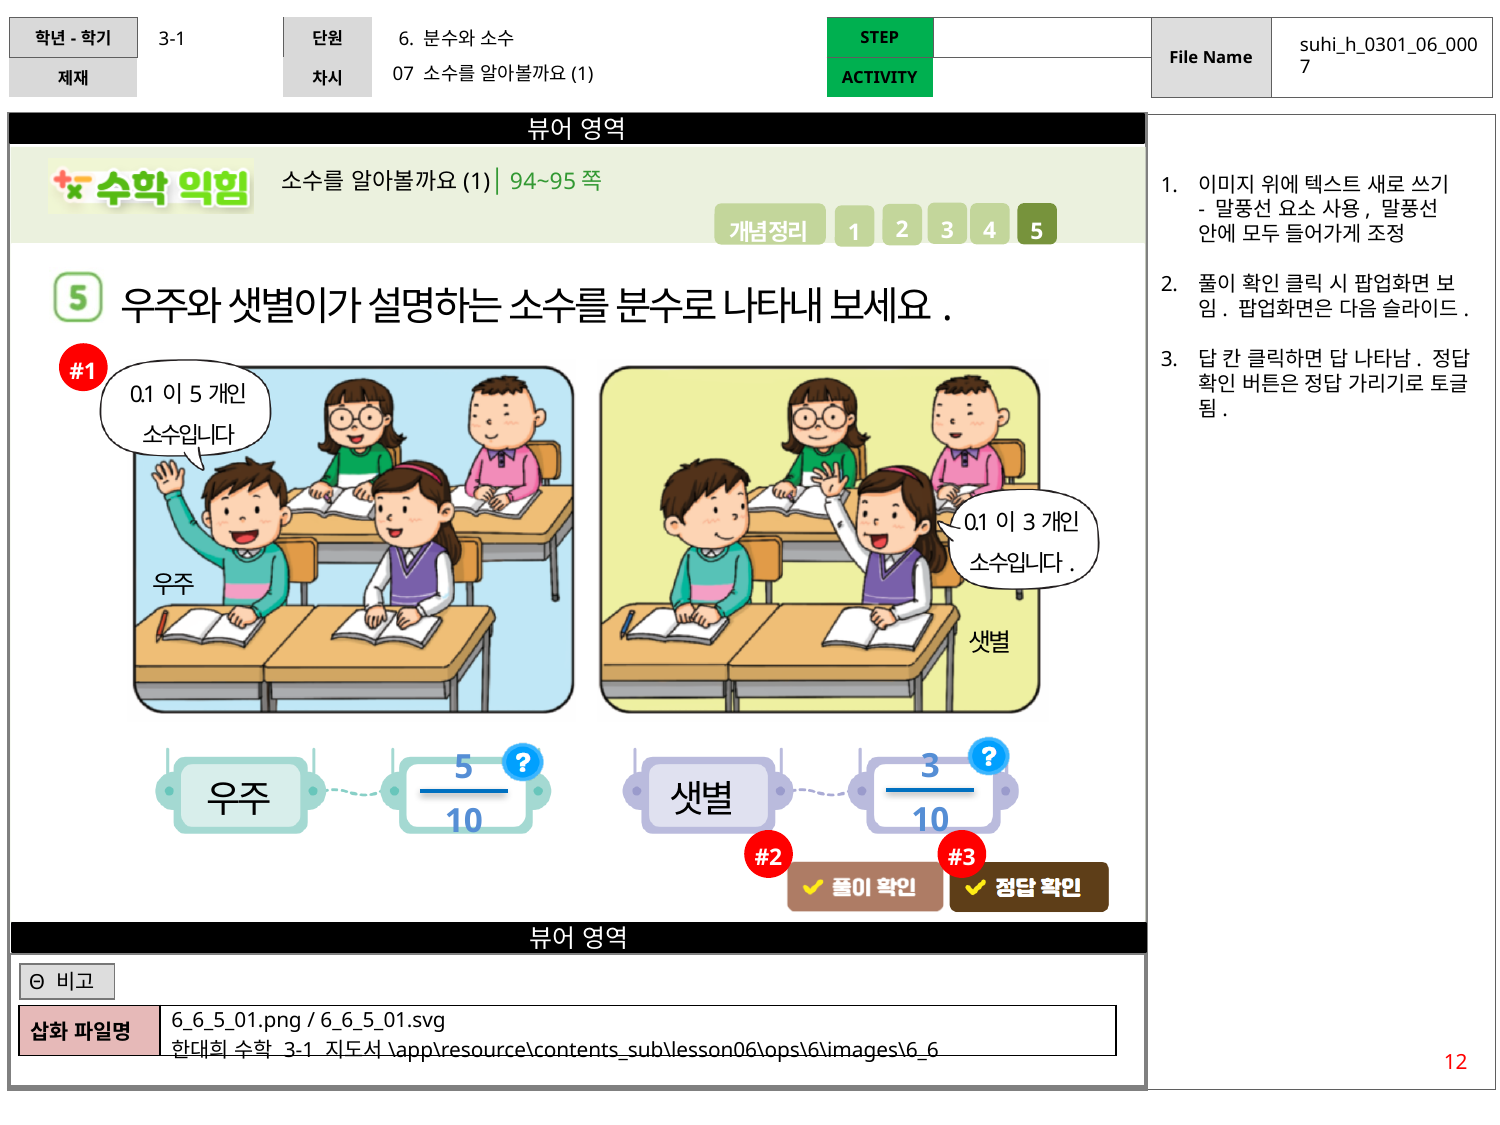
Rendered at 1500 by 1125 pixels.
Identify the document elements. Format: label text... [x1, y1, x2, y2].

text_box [876, 732, 1016, 847]
text_box 이미지 위에 텍스트 새로 쓰기 - 말풍선 요소 사용, 말풍선 안에 모두 들어가게 조정 풀이 확인 클릭 시 팝업화면 보임. 팝업화면은 다음 슬라이드. 답 칸 클릭하면 답 나타남. 정답 확인 버튼은 정답 가리기로 토글 됨. [1146, 138, 1495, 479]
text_box 3 [928, 194, 976, 249]
picture [48, 267, 106, 327]
text_box 2 [880, 193, 928, 249]
text_box 07 소수를 알아볼까요(1) [377, 54, 792, 91]
picture [48, 158, 254, 214]
picture [948, 858, 1111, 913]
text_box 6. 분수와 소수 [383, 18, 540, 54]
text_box 1 [835, 202, 880, 249]
text_box #2 [749, 872, 779, 881]
text_box 우주와 샛별이가 설명하는 소수를 분수로 나타내 보세요. [105, 249, 1146, 336]
table_header 6_6_5_01.png / 6_6_5_01.svg 한대희 수학 3-1 지도서\app\resource\contents_sub\lesson06\ops\6\images\6_6 [161, 1006, 1115, 1055]
text_box #1 [56, 343, 73, 392]
text_box 5 [1015, 195, 1063, 249]
text_box suhi_h_0301_06_0007 [1285, 25, 1495, 91]
text_box 4 [976, 194, 1016, 249]
text_box 개념 정리 [714, 202, 835, 249]
text_box 3-1 [143, 18, 286, 55]
text_box 소수를 알아볼까요(1)│ 94~95쪽 [266, 159, 905, 202]
picture [784, 858, 944, 913]
table_header 삽화 파일명 [20, 1006, 159, 1055]
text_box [409, 737, 550, 848]
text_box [78, 335, 1118, 864]
